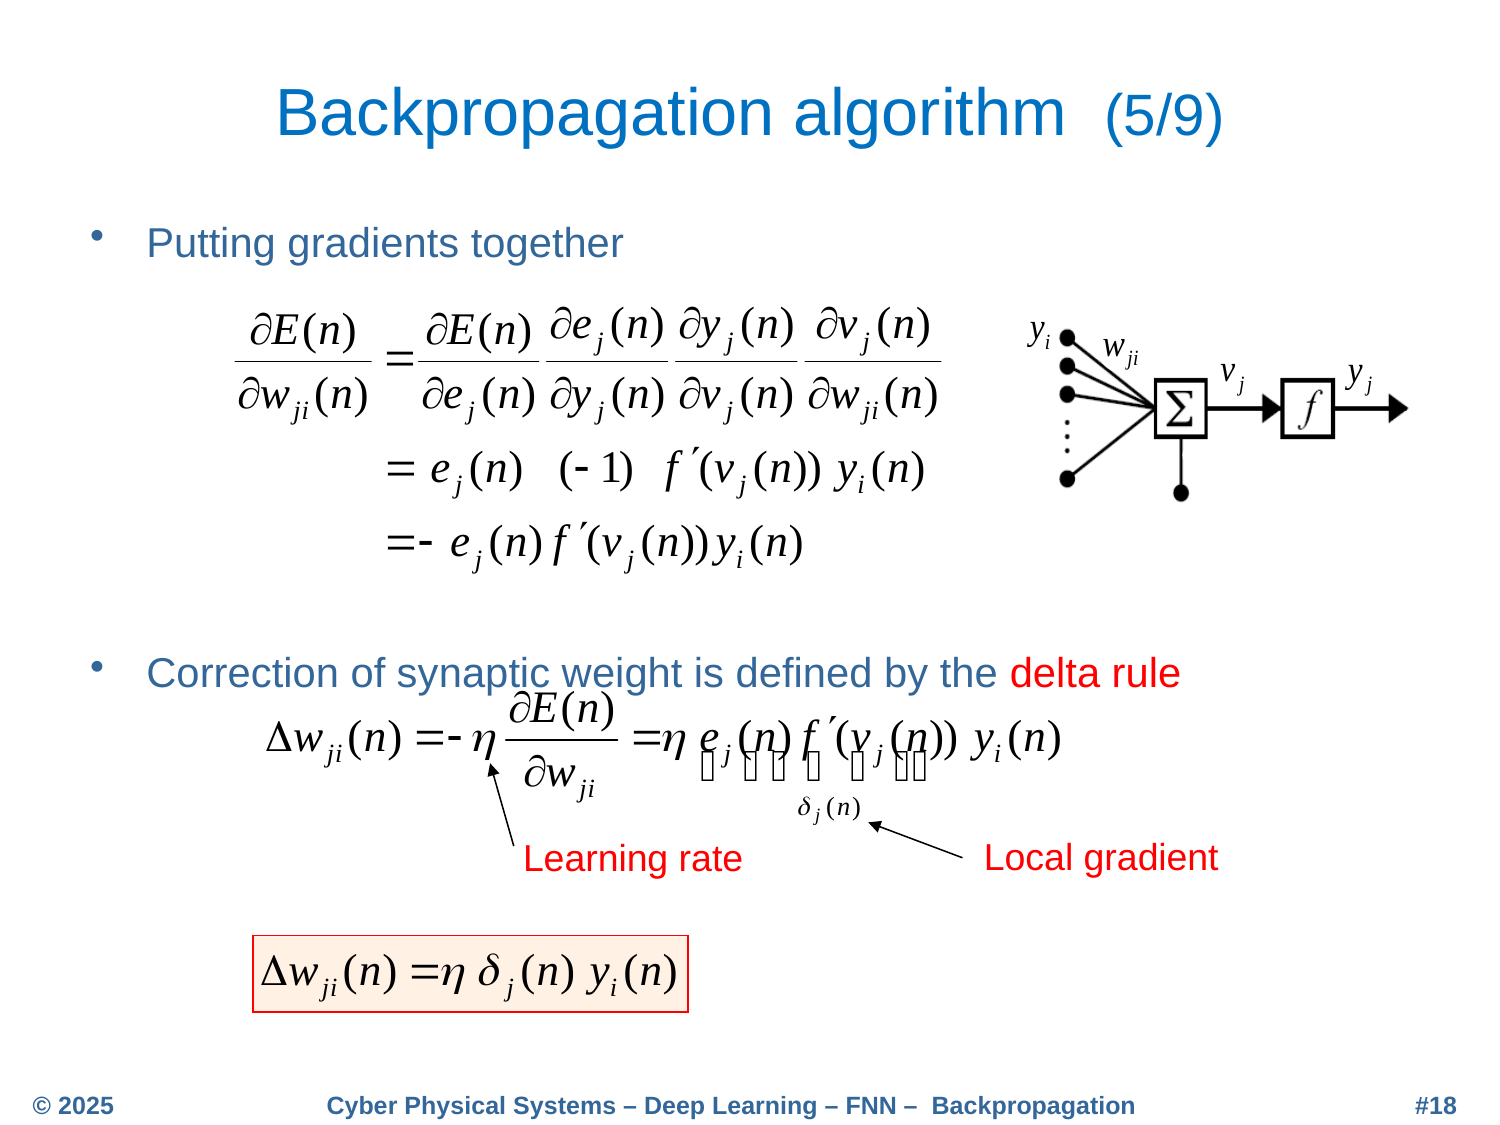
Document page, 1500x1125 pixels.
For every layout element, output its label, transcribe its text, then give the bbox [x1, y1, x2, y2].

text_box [258, 679, 1070, 834]
list Putting gradients together Correction of synaptic weight is defined by the delta rule [74, 207, 1426, 1048]
footer Cyber Physical Systems – Deep Learning – FNN – Backpropagation [265, 1082, 1200, 1125]
text_box Learning rate [508, 842, 759, 887]
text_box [227, 293, 952, 585]
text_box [253, 936, 688, 1012]
slide_number #18 [1200, 1082, 1473, 1118]
text_box Local gradient [969, 825, 1234, 886]
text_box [1021, 302, 1410, 504]
title Backpropagation algorithm (5/9) [74, 44, 1426, 173]
slide_number © 2025 [17, 1082, 265, 1125]
